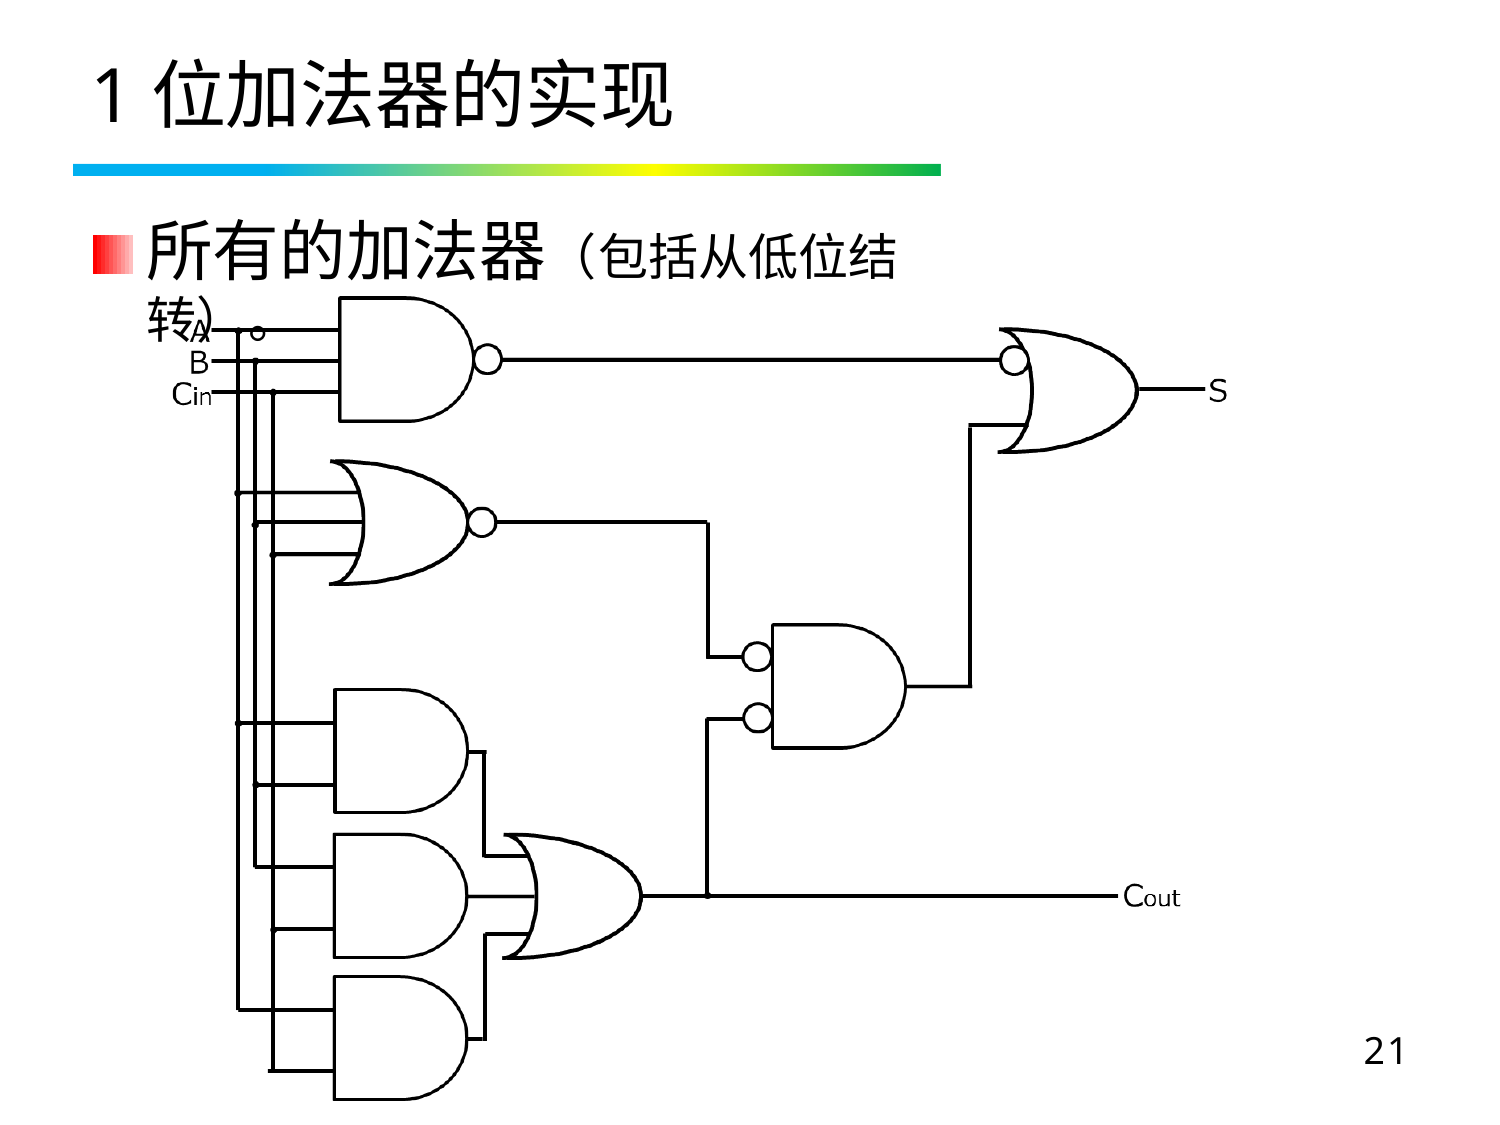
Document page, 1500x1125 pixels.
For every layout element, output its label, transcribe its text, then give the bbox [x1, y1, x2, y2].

picture [152, 296, 1247, 1102]
picture [293, 163, 942, 177]
picture [93, 235, 133, 275]
slide_number 21 [1357, 1022, 1417, 1125]
text_box 1位加法器的实现 [87, 45, 814, 138]
text_box 所有的加法器（包括从低位结转）。 [144, 206, 1033, 349]
